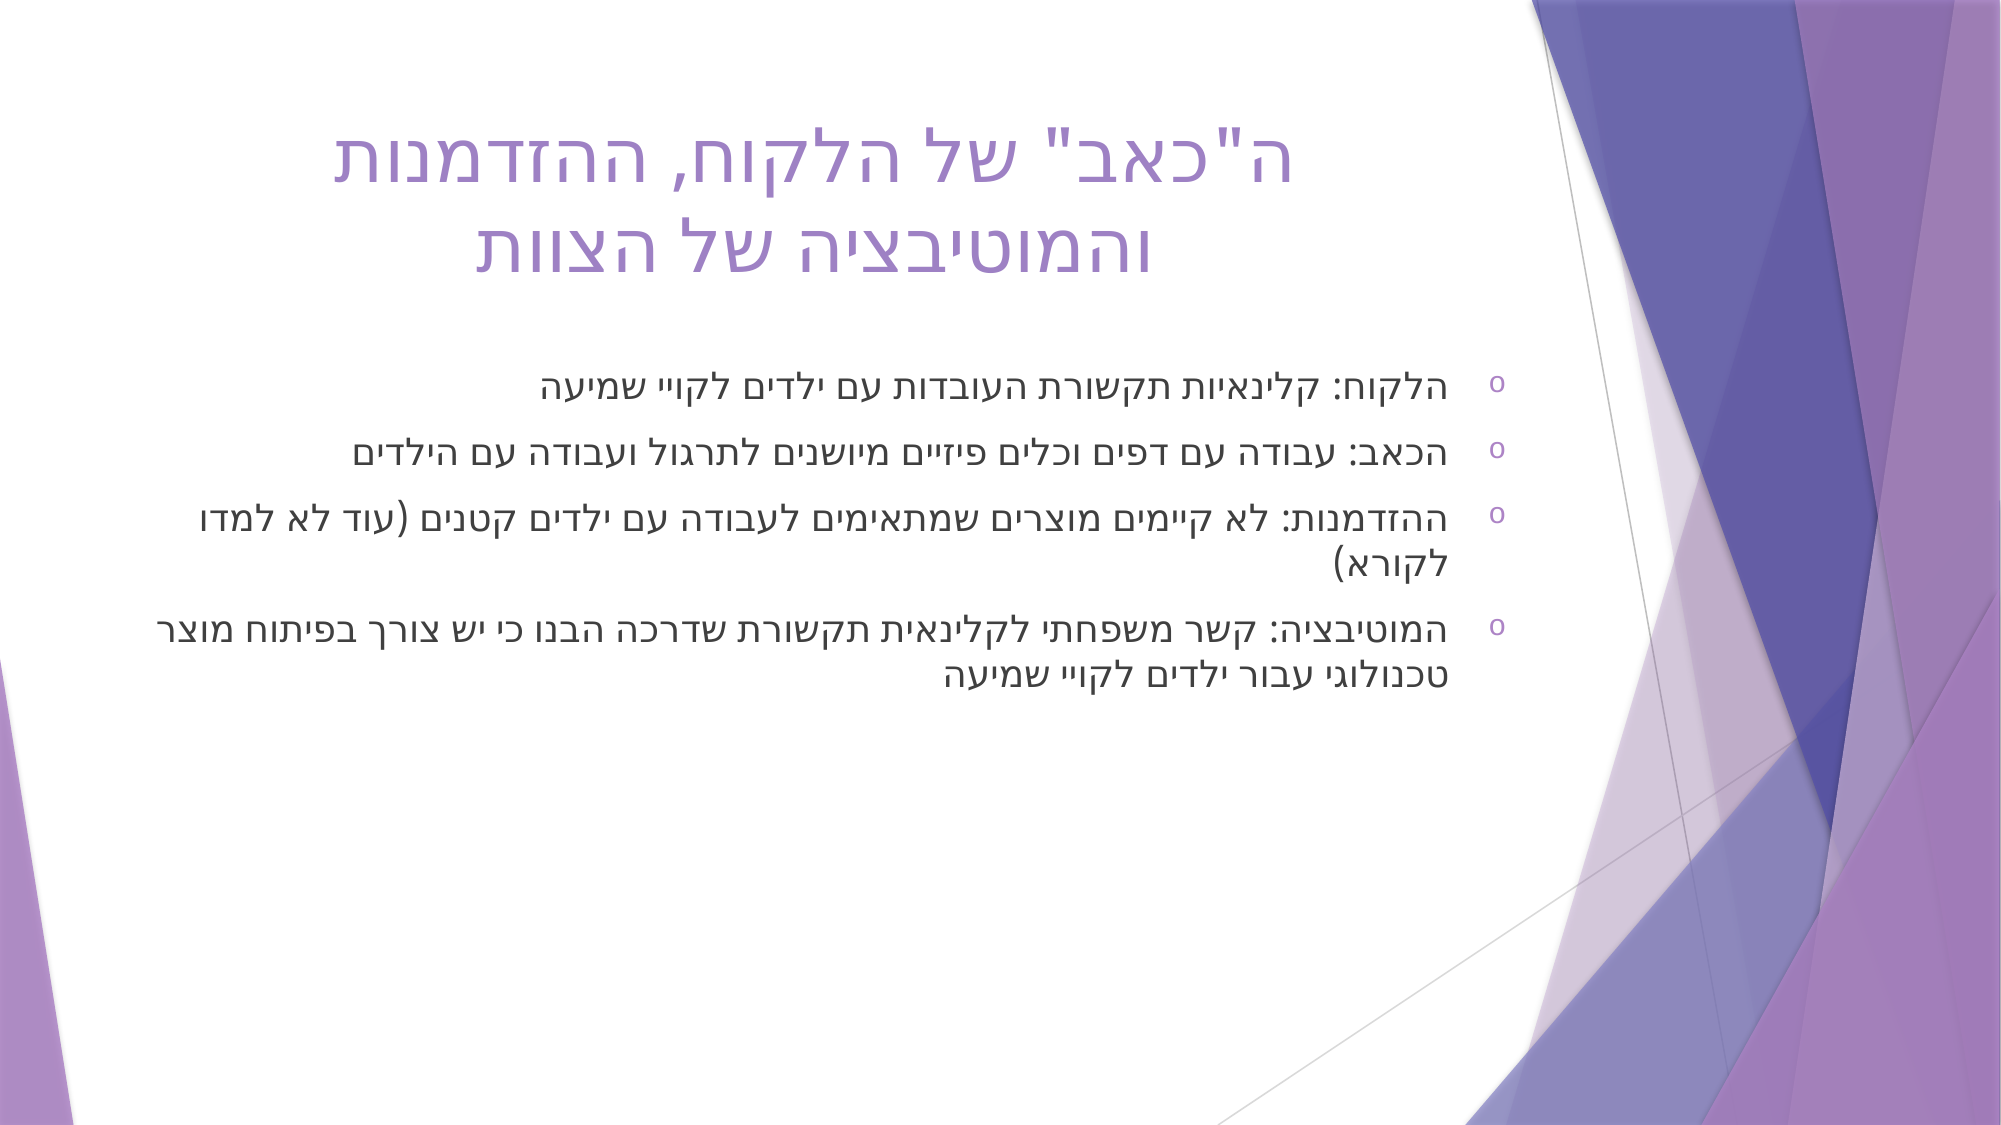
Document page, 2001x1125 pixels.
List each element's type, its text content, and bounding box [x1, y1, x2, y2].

list הלקוח: קלינאיות תקשורת העובדות עם ילדים לקויי שמיעה הכאב: עבודה עם דפים וכלים פיזיים מיושנים לתרגול ועבודה עם הילדים ההזדמנות: לא קיימים מוצרים שמתאימים לעבודה עם ילדים קטנים (עוד לא למדו לקורא) המוטיבציה: קשר משפחתי לקלינאית תקשורת שדרכה הבנו כי יש צורך בפיתוח מוצר טכנולוגי עבור ילדים לקויי שמיעה [111, 354, 1522, 992]
title ה"כאב" של הלקוח, ההזדמנות והמוטיבציה של הצוות [111, 99, 1522, 317]
